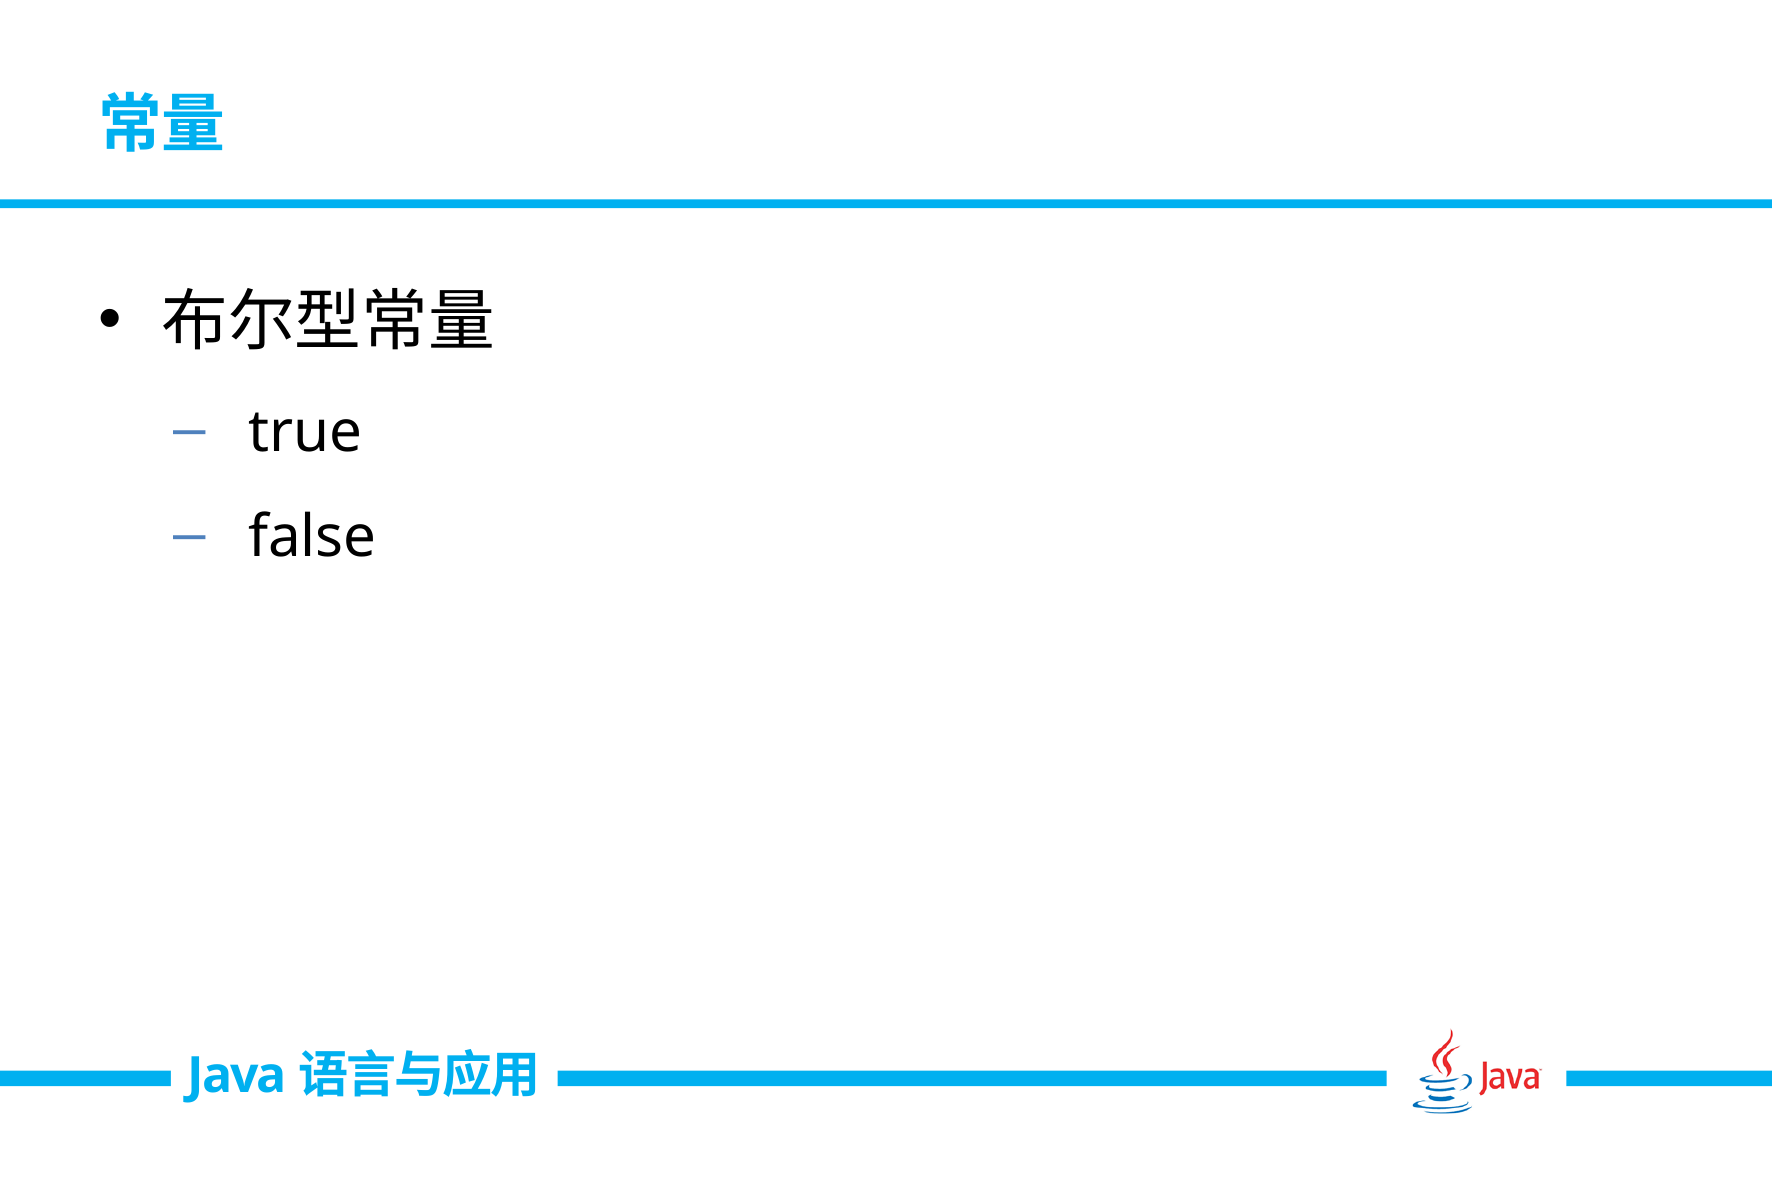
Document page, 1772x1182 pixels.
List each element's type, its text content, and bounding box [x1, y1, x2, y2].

list 布尔型常量 true false [80, 228, 1677, 1009]
picture [1386, 1019, 1567, 1117]
title 常量 [80, 73, 1677, 168]
